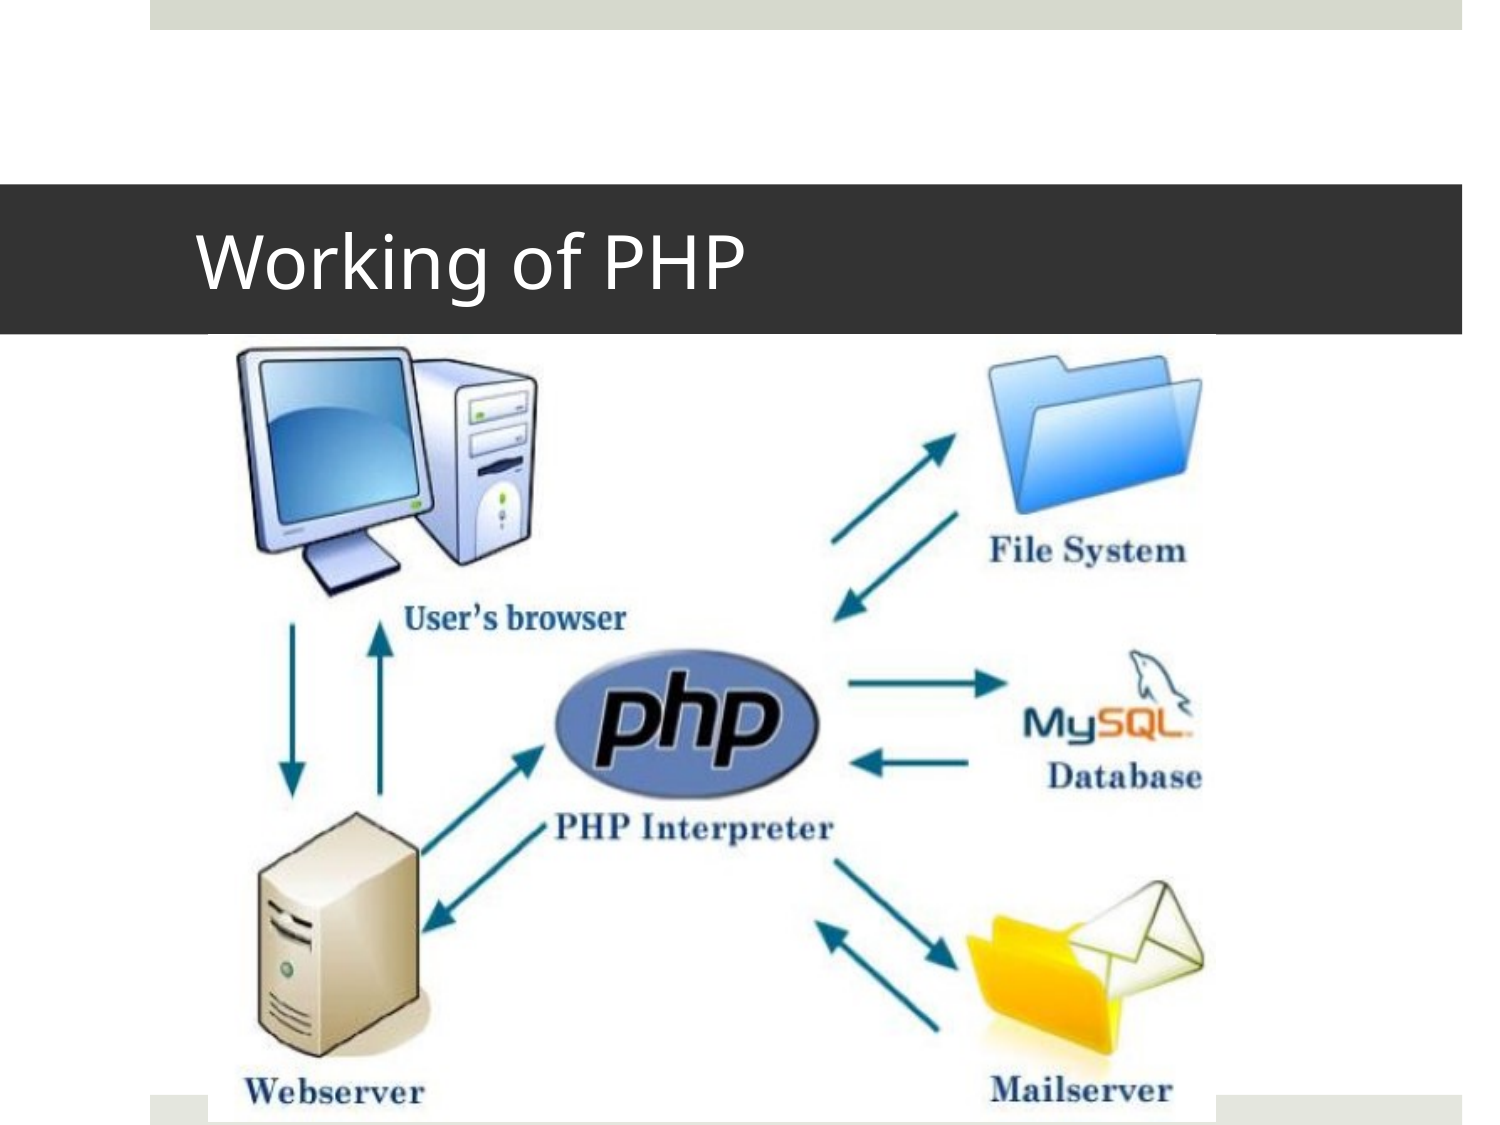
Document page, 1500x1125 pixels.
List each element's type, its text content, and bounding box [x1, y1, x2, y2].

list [0, 333, 1463, 1123]
title Working of PHP [0, 184, 1463, 333]
